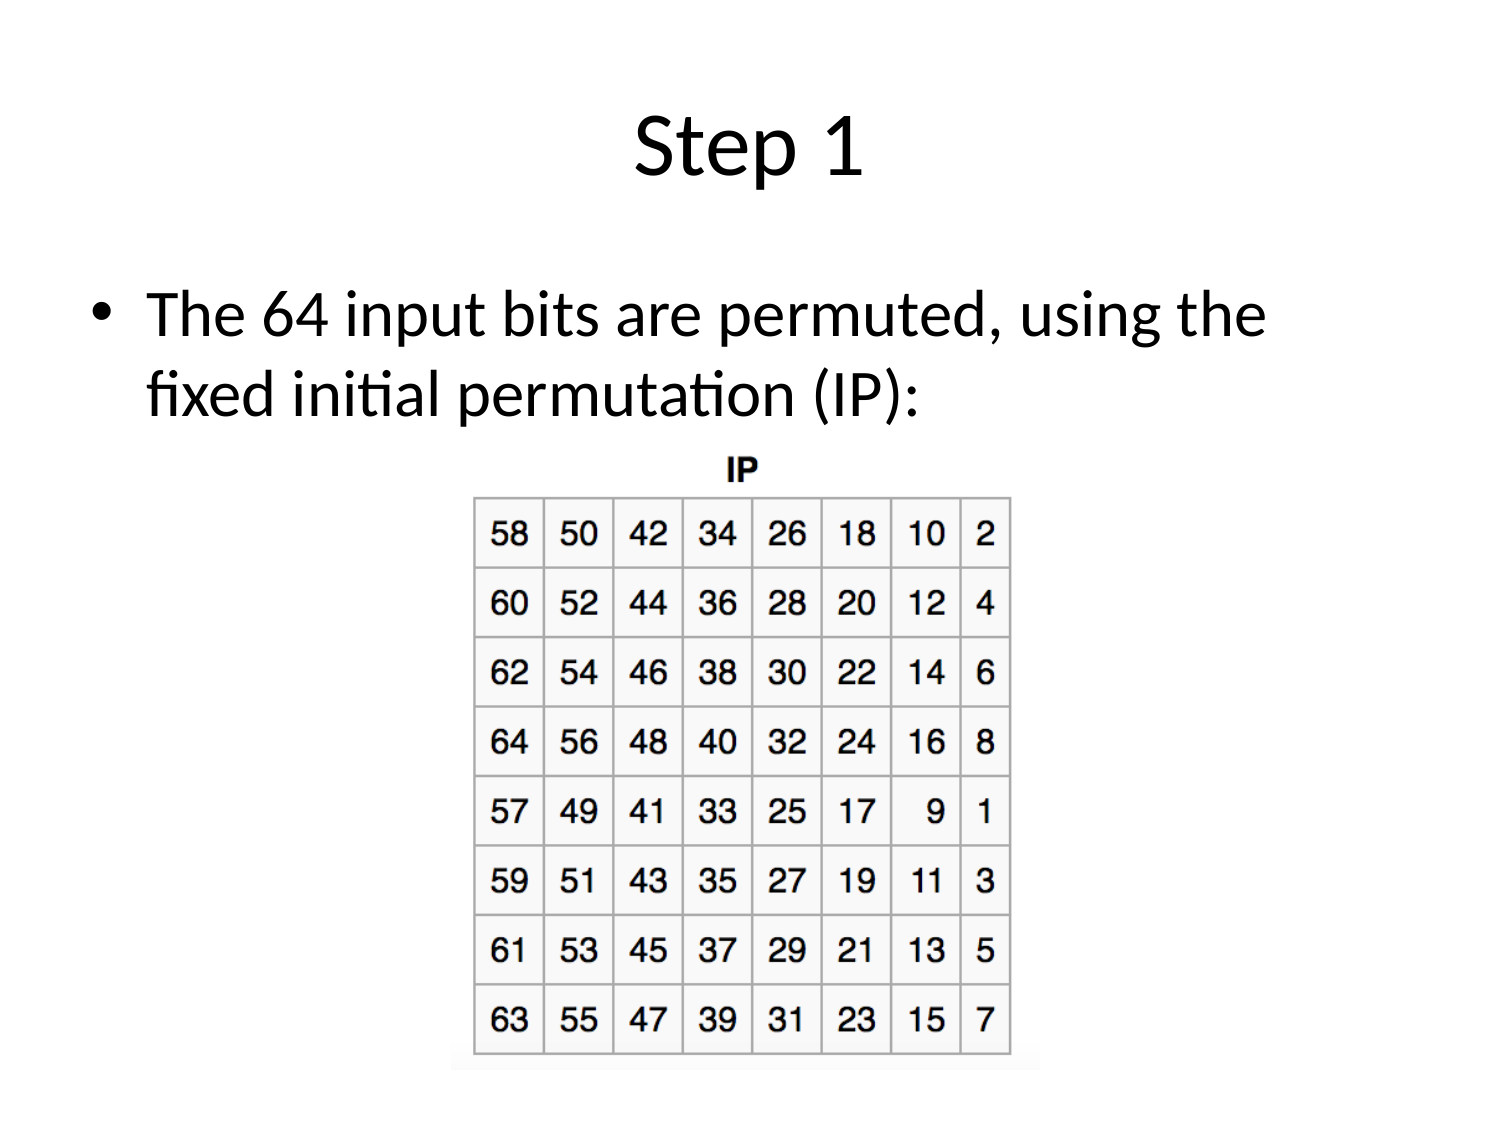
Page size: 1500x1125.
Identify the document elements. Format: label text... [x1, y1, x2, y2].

picture [451, 440, 1040, 1070]
list The 64 input bits are permuted, using the fixed initial permutation (IP): [75, 262, 1425, 1005]
title Step 1 [75, 45, 1425, 233]
